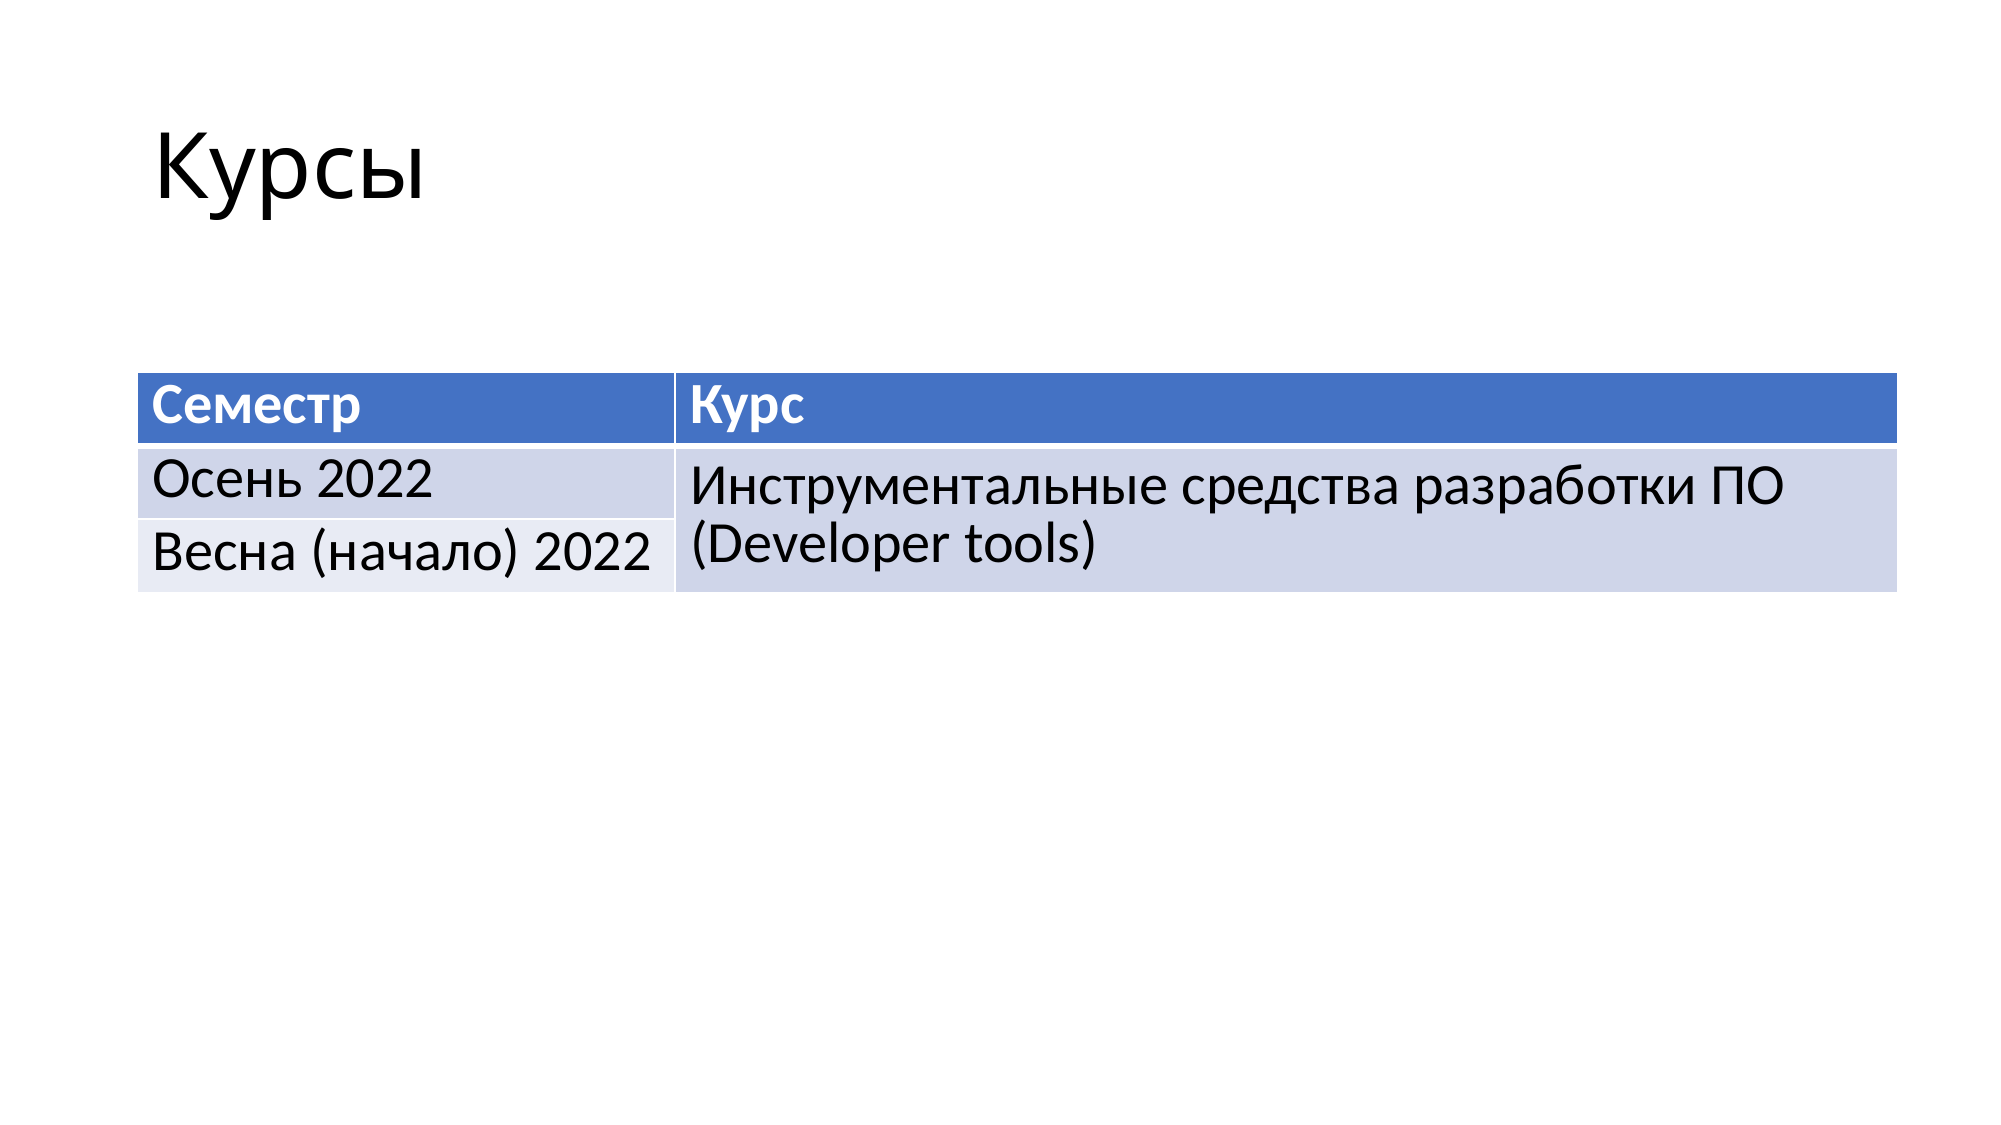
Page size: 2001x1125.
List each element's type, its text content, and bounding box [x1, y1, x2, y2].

table_header Семестр [138, 373, 674, 443]
title Курсы [137, 59, 1863, 278]
table_cell Осень 2022 [138, 449, 674, 518]
table_header Курс [676, 373, 1897, 443]
table_cell Инструментальные средства разработки ПО (Developer tools) [676, 449, 1897, 592]
table_cell Весна (начало) 2022 [138, 520, 674, 592]
